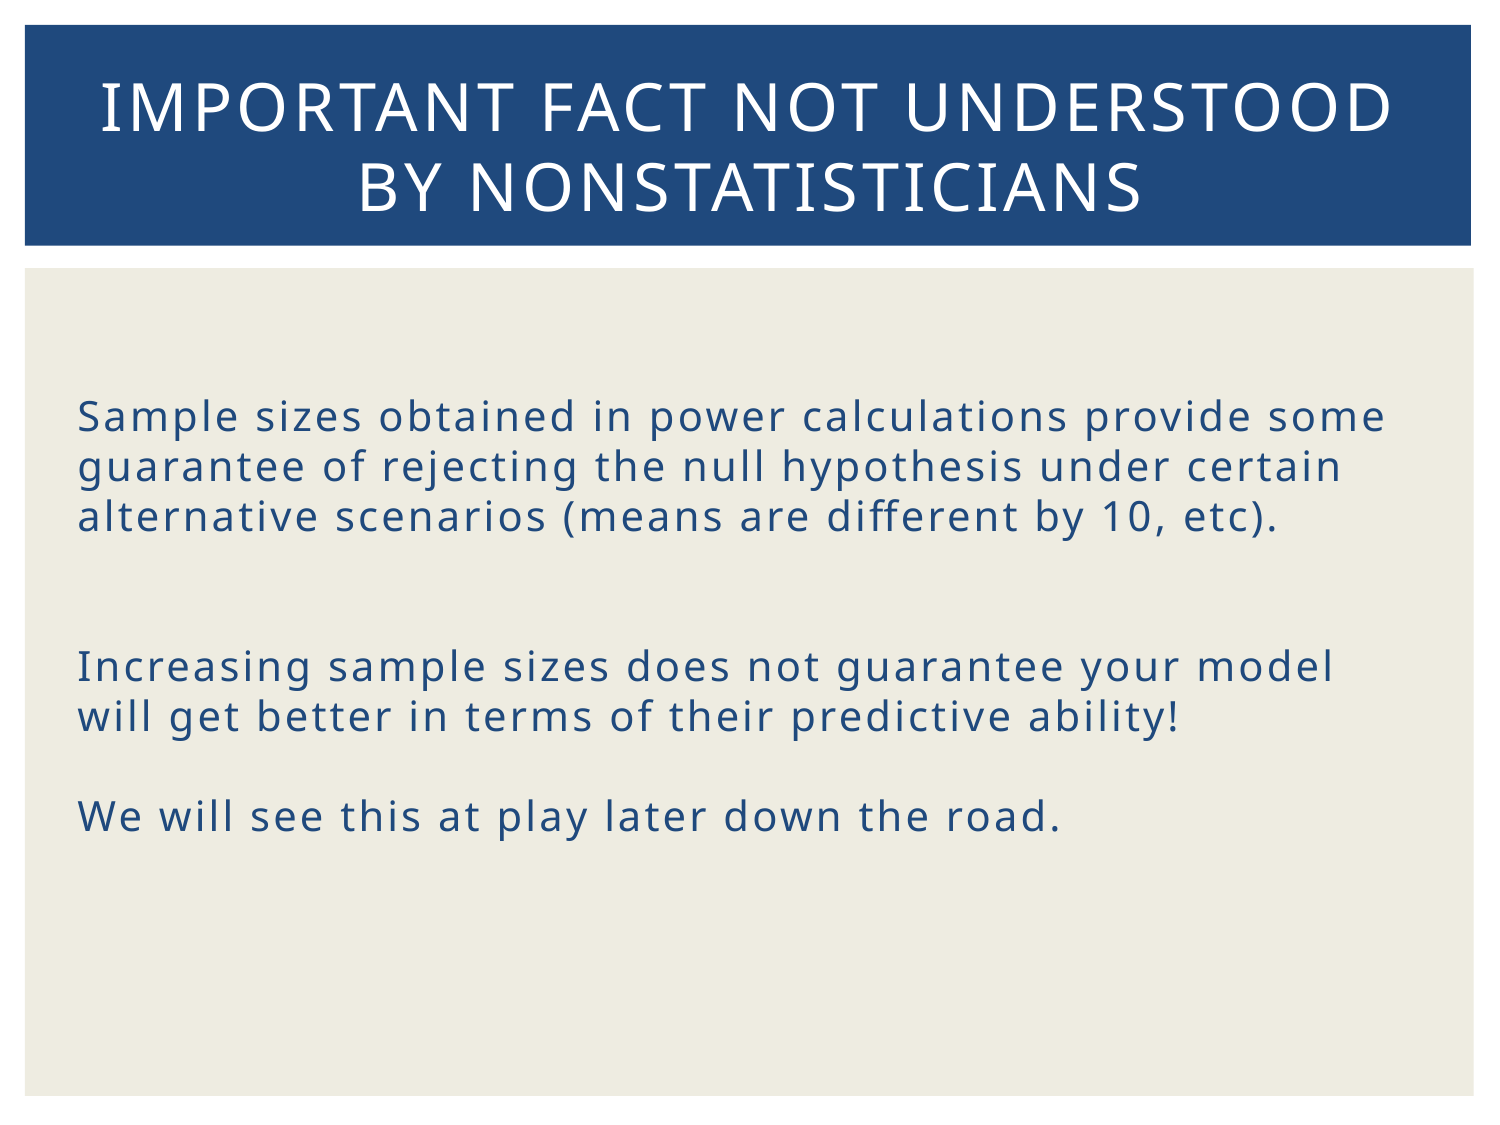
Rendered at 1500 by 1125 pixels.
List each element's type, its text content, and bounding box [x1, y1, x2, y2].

list Sample sizes obtained in power calculations provide some guarantee of rejecting the null hypothesis under certain alternative scenarios (means are different by 10, etc). Increasing sample sizes does not guarantee your model will get better in terms of their predictive ability! We will see this at play later down the road. [62, 281, 1442, 1005]
title IMPORTANT FACT Not UNDERSTOOD by Nonstatisticians [62, 58, 1438, 232]
